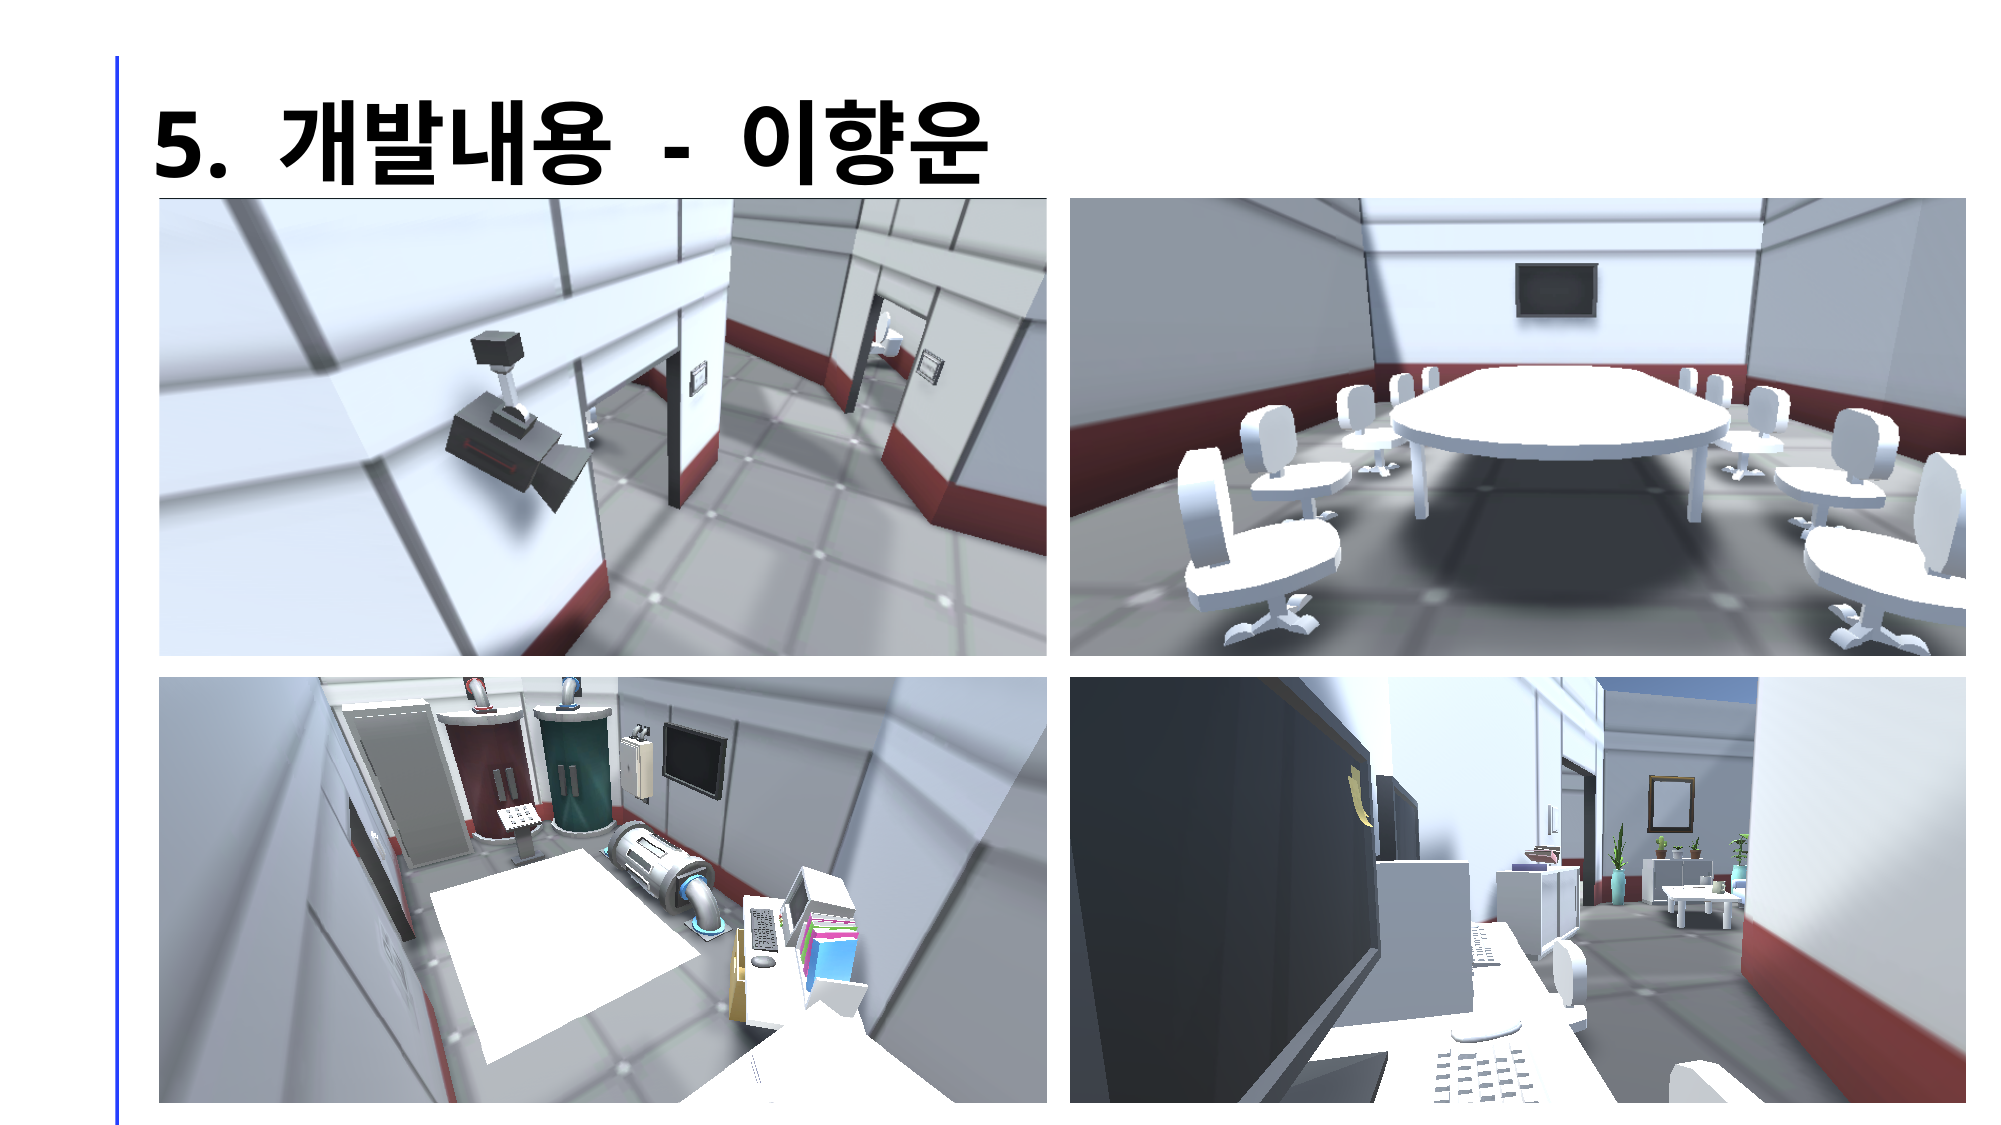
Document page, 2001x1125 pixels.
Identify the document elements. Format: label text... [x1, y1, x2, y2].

picture [159, 198, 1047, 656]
picture [159, 677, 1047, 1103]
picture [1070, 198, 1966, 656]
text_box 5. 개발내용 - 이향운 [137, 61, 1369, 236]
picture [1070, 677, 1966, 1103]
